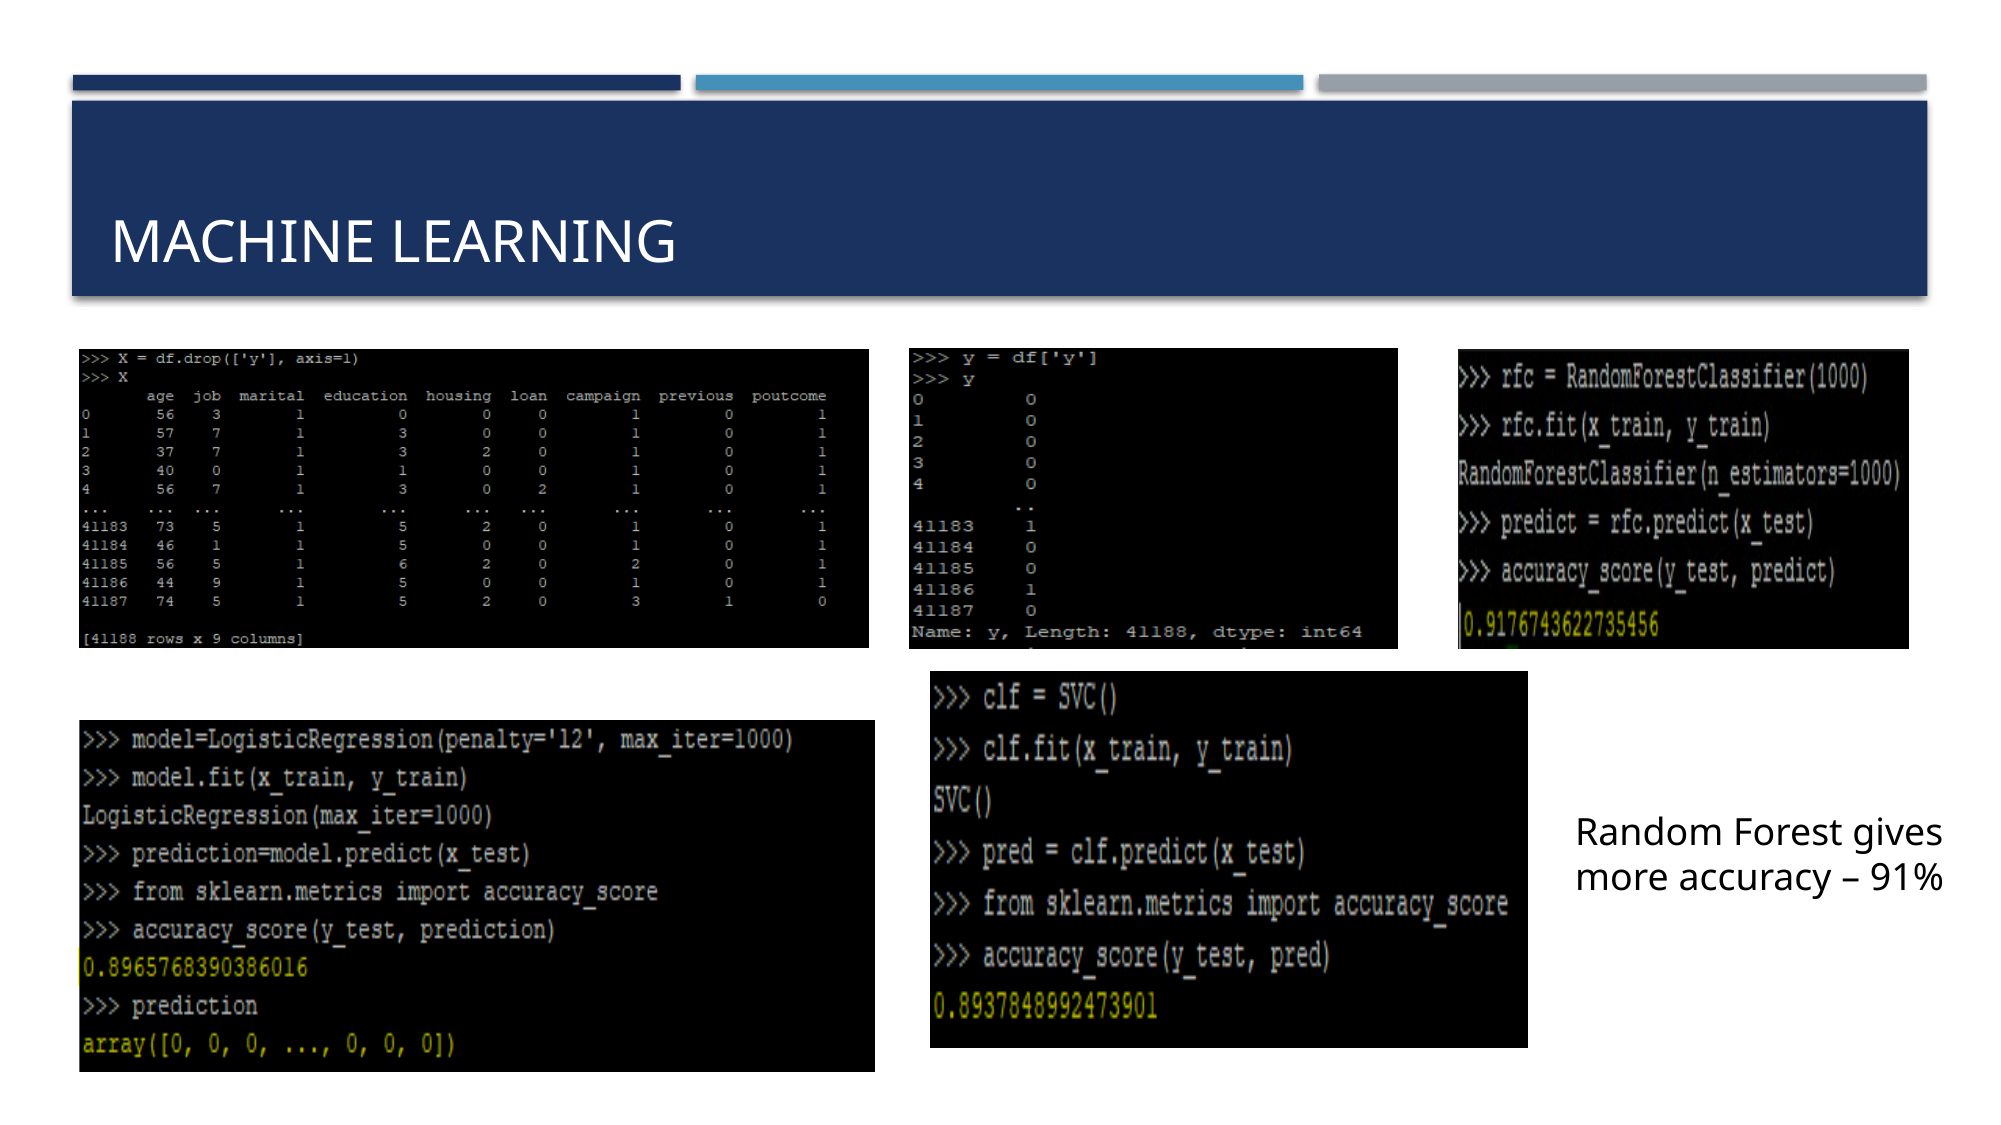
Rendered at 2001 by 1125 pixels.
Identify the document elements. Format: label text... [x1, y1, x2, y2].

title MaCHINE LEARNING [95, 115, 1905, 282]
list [78, 349, 870, 649]
picture [78, 719, 875, 1073]
picture [929, 670, 1528, 1049]
text_box Random Forest gives more accuracy – 91% [1560, 800, 2000, 906]
picture [909, 348, 1398, 650]
picture [1458, 348, 1910, 649]
